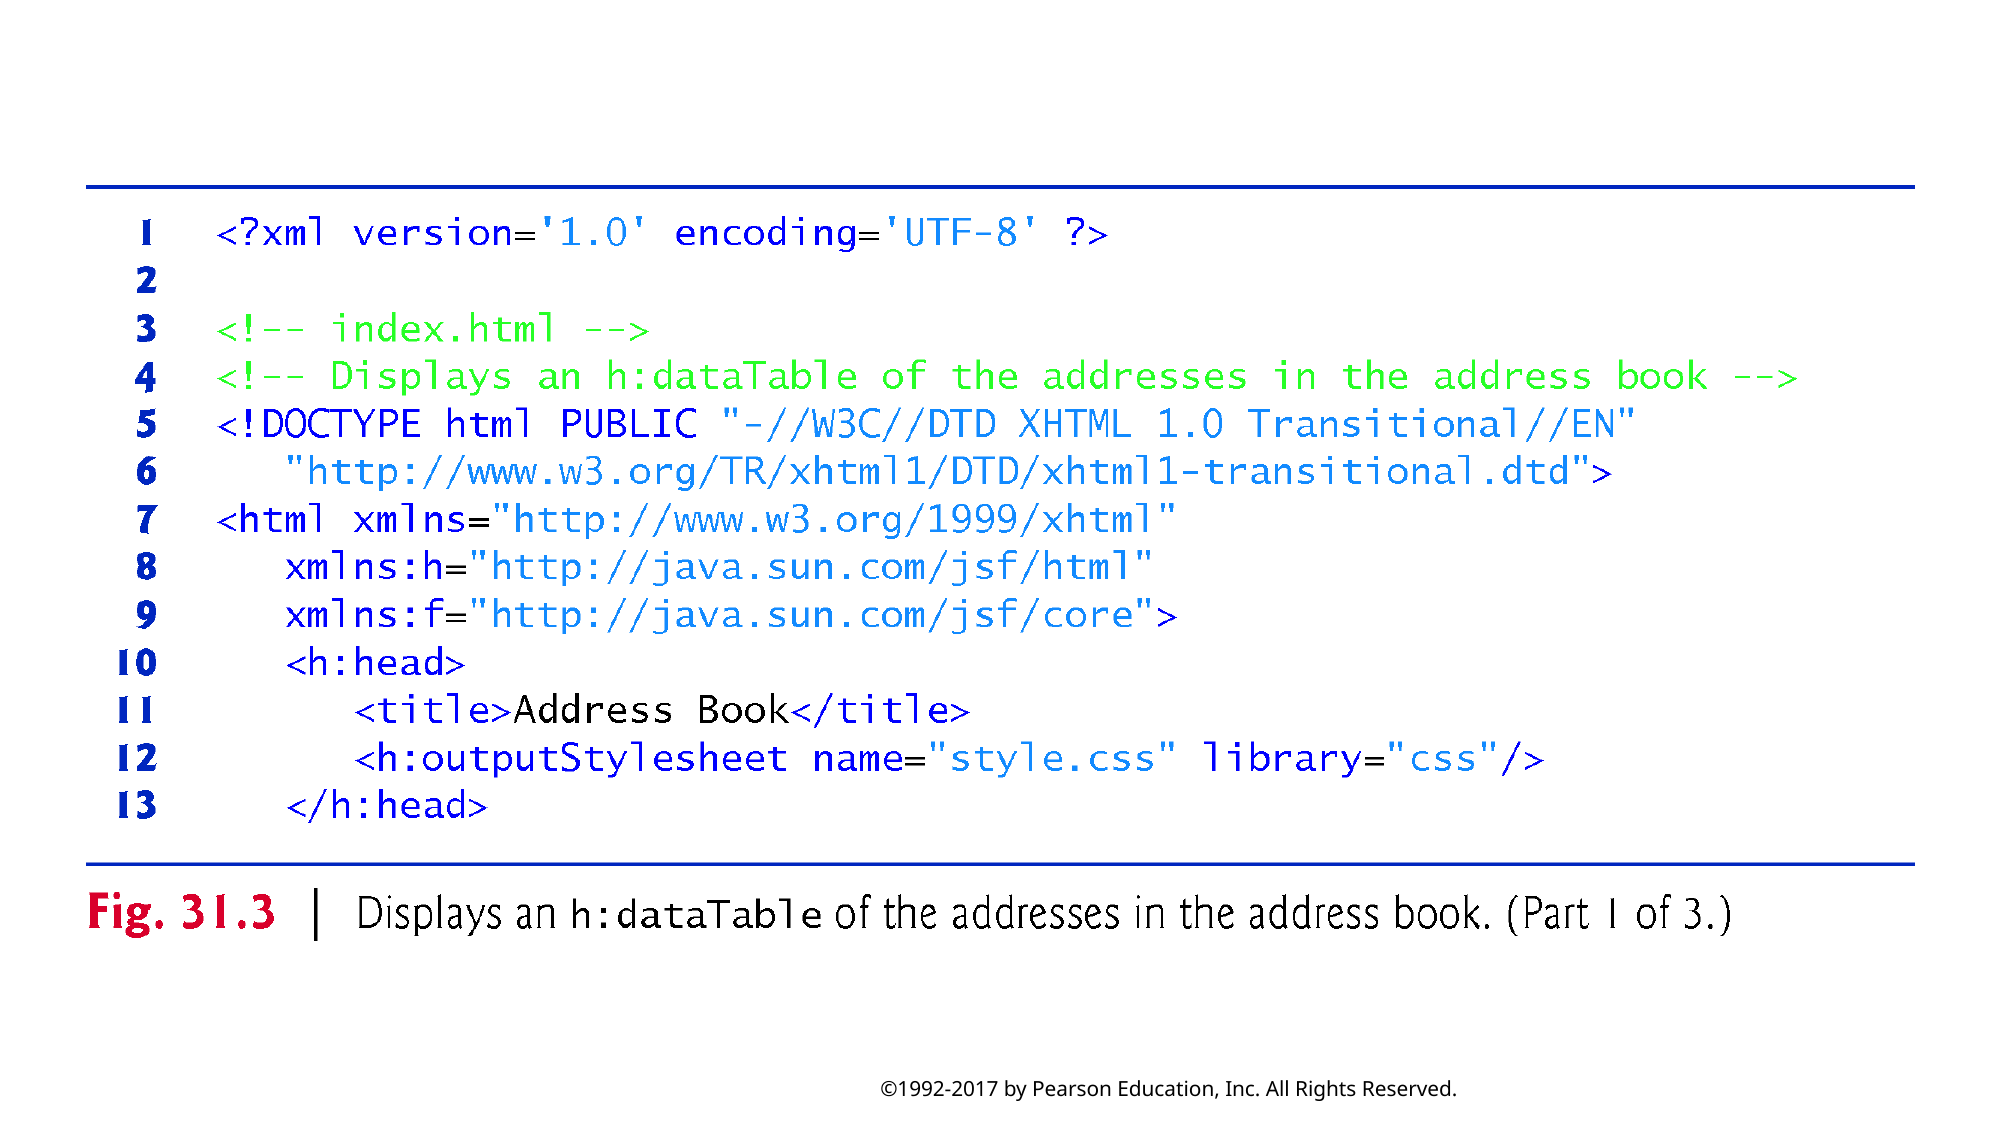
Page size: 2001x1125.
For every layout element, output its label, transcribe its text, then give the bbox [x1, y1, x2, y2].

footer ©1992-2017 by Pearson Education, Inc. All Rights Reserved. [99, 1051, 1473, 1112]
picture [0, 99, 2000, 1026]
